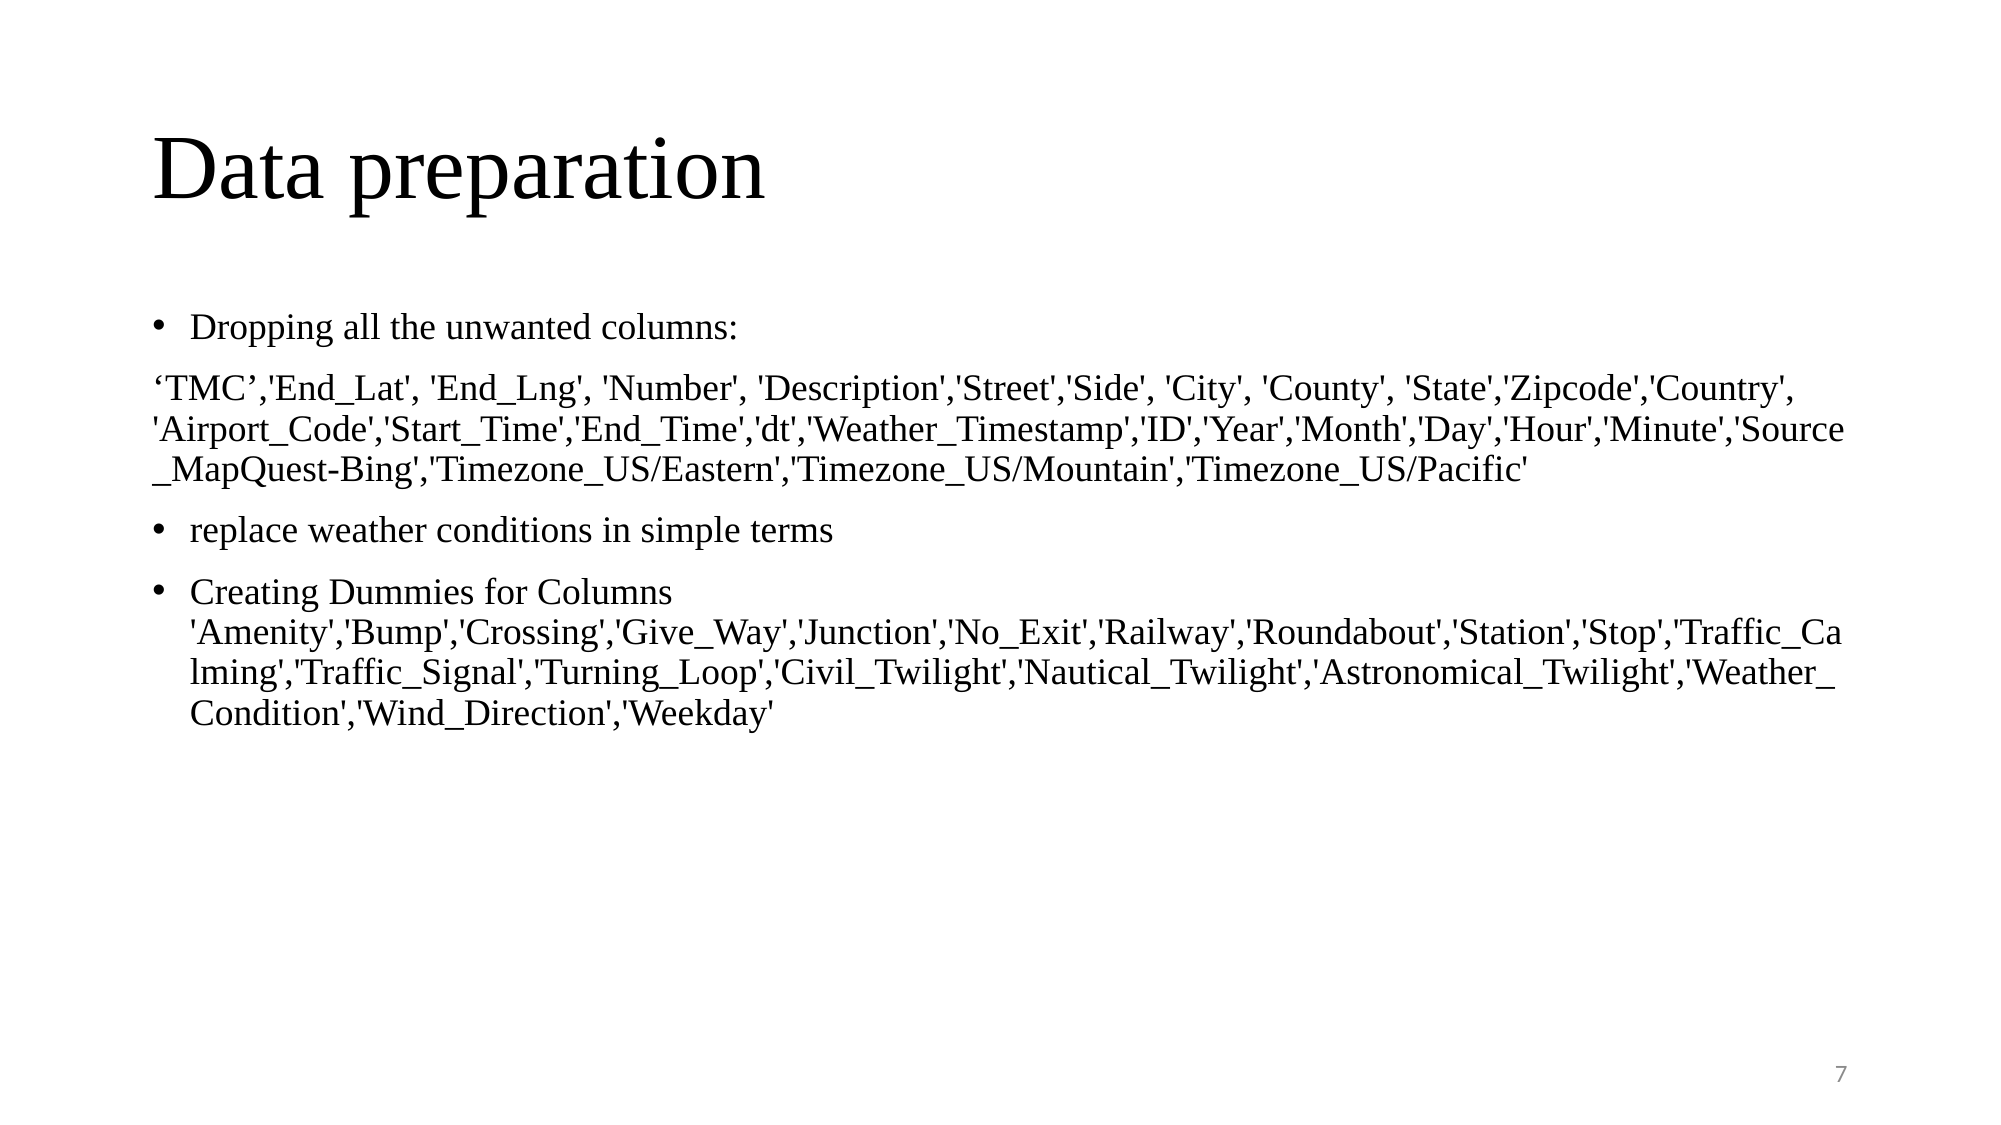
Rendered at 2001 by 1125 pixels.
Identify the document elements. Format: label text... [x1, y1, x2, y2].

title Data preparation [137, 59, 1863, 278]
slide_number 7 [1412, 1042, 1863, 1103]
list Dropping all the unwanted columns: ‘TMC’,'End_Lat', 'End_Lng', 'Number', 'Description','Street','Side', 'City', 'County', 'State','Zipcode','Country', 'Airport_Code','Start_Time','End_Time','dt','Weather_Timestamp','ID','Year','Month','Day','Hour','Minute','Source_MapQuest-Bing','Timezone_US/Eastern','Timezone_US/Mountain','Timezone_US/Pacific' replace weather conditions in simple terms Creating Dummies for Columns 'Amenity','Bump','Crossing','Give_Way','Junction','No_Exit','Railway','Roundabout','Station','Stop','Traffic_Calming','Traffic_Signal','Turning_Loop','Civil_Twilight','Nautical_Twilight','Astronomical_Twilight','Weather_Condition','Wind_Direction','Weekday' [137, 299, 1863, 1014]
